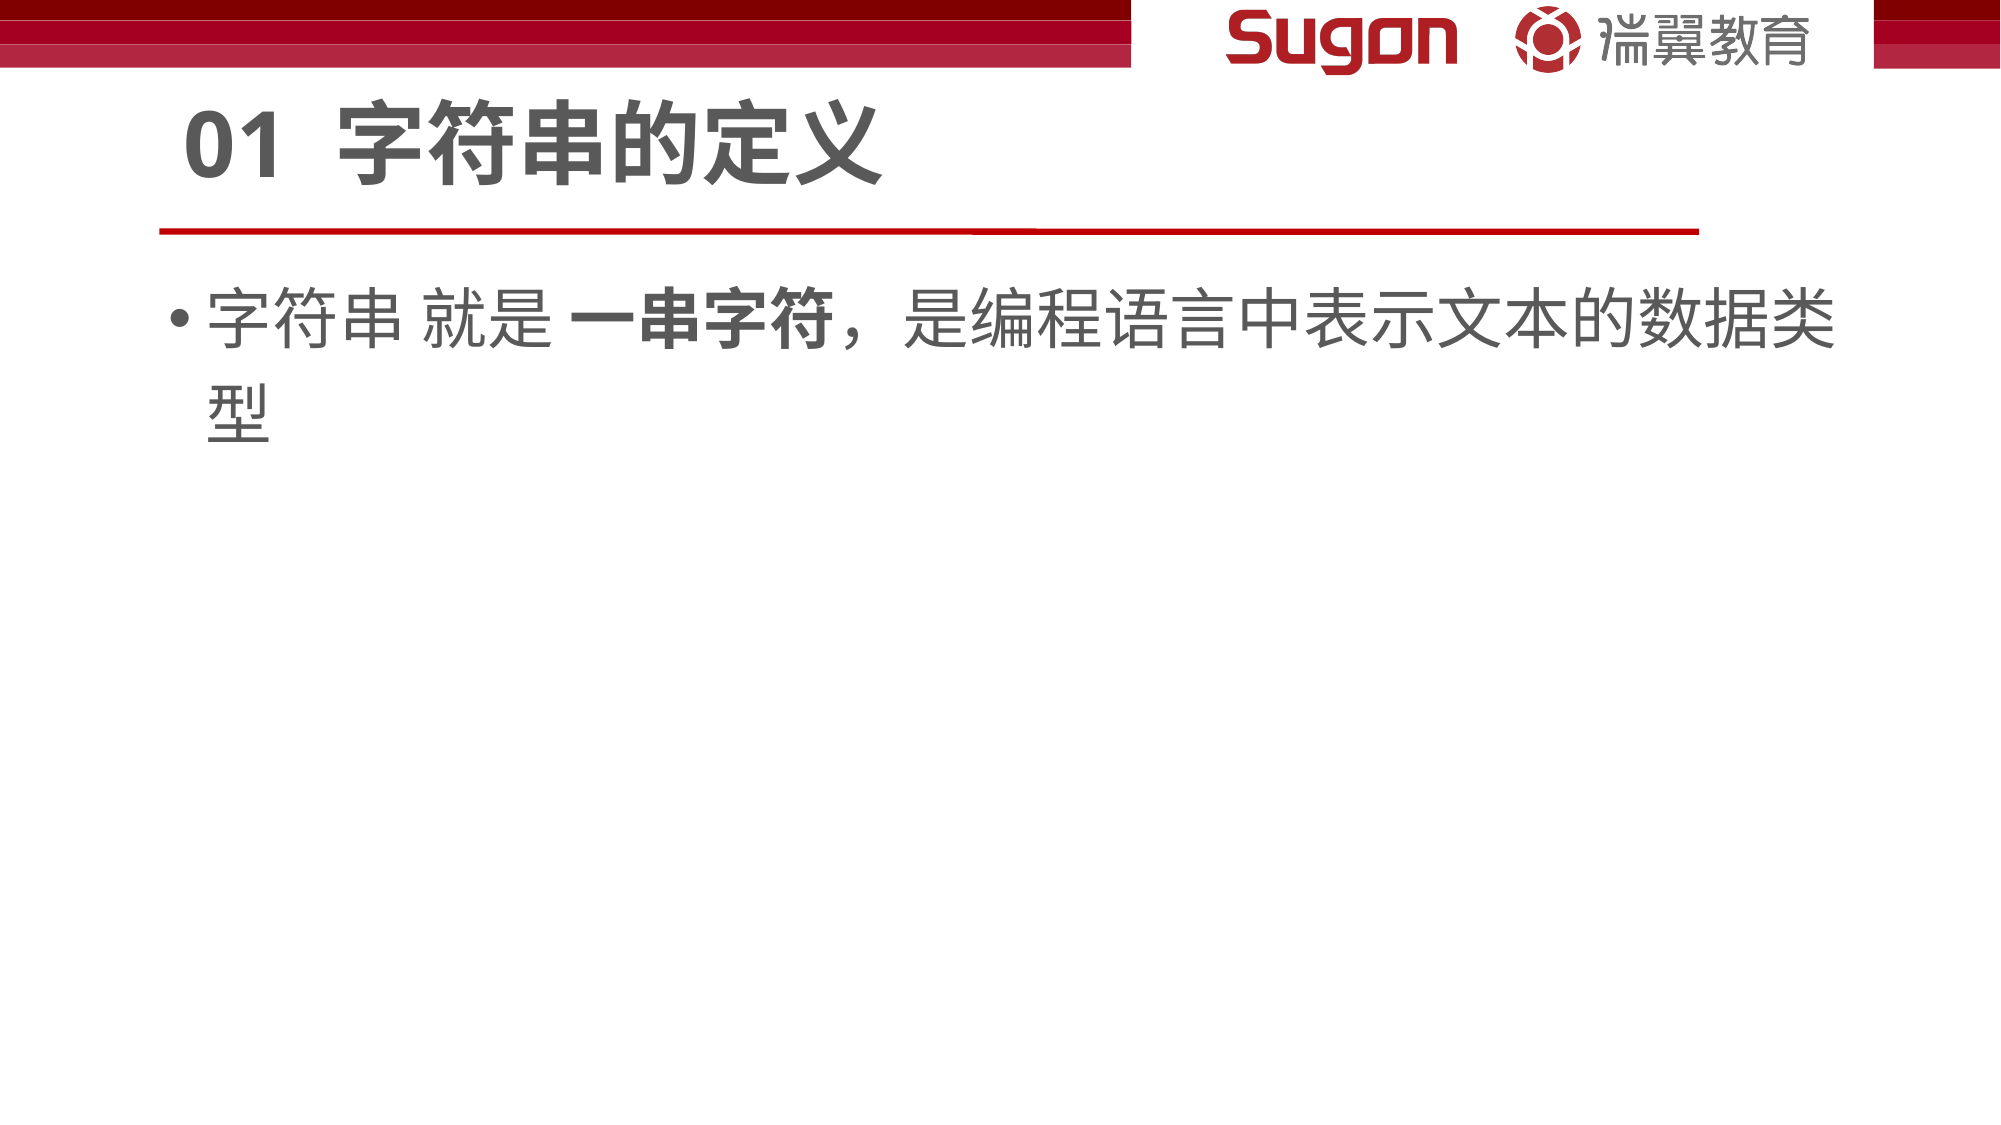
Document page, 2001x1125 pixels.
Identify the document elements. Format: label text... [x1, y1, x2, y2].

picture [1194, 0, 1484, 91]
list 字符串 就是 一串字符，是编程语言中表示文本的数据类型 [153, 253, 1879, 1028]
title 01 字符串的定义 [169, 91, 1895, 214]
picture [1515, 6, 1809, 73]
